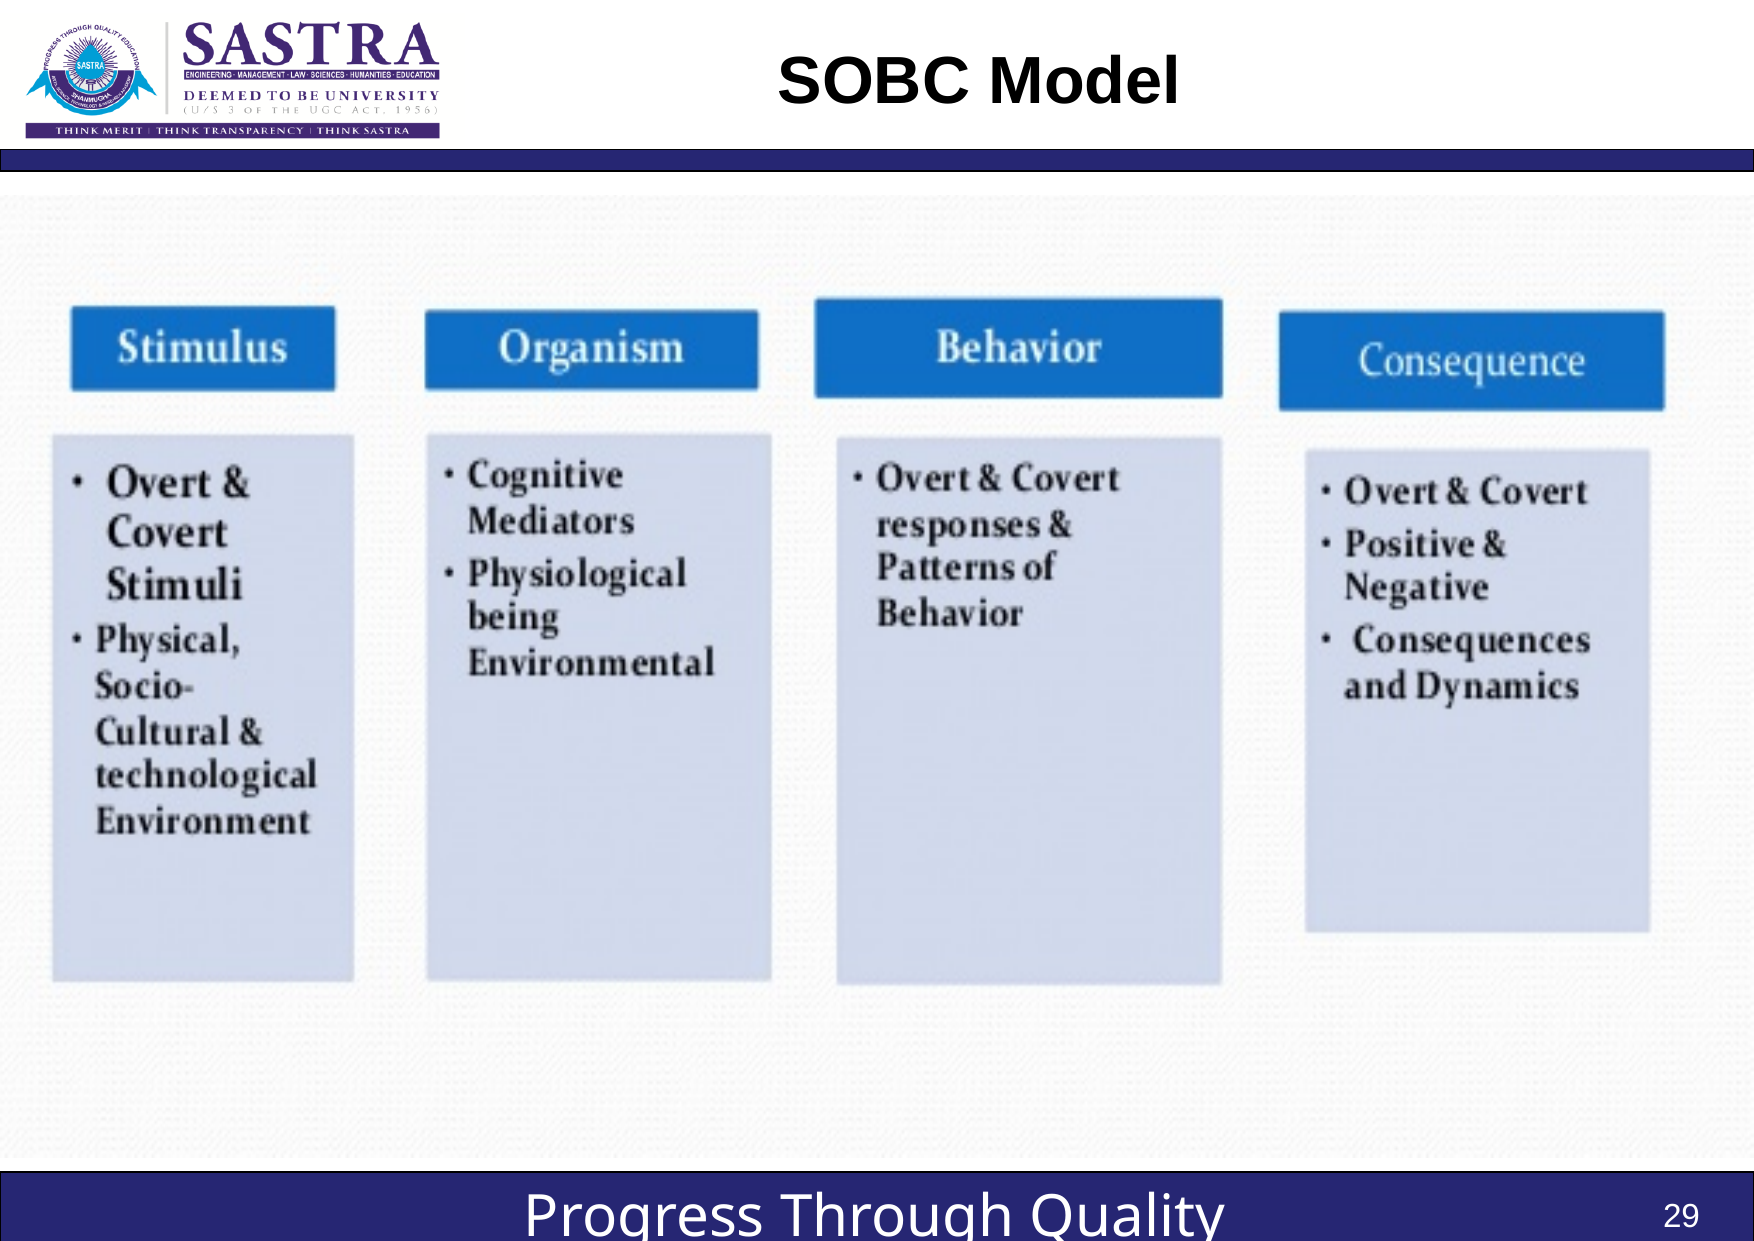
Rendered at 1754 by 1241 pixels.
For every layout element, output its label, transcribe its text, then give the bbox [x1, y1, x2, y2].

picture [0, 13, 465, 146]
title SOBC Model [456, 28, 1502, 127]
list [0, 194, 1754, 1158]
slide_number 29 [1307, 1184, 1718, 1237]
